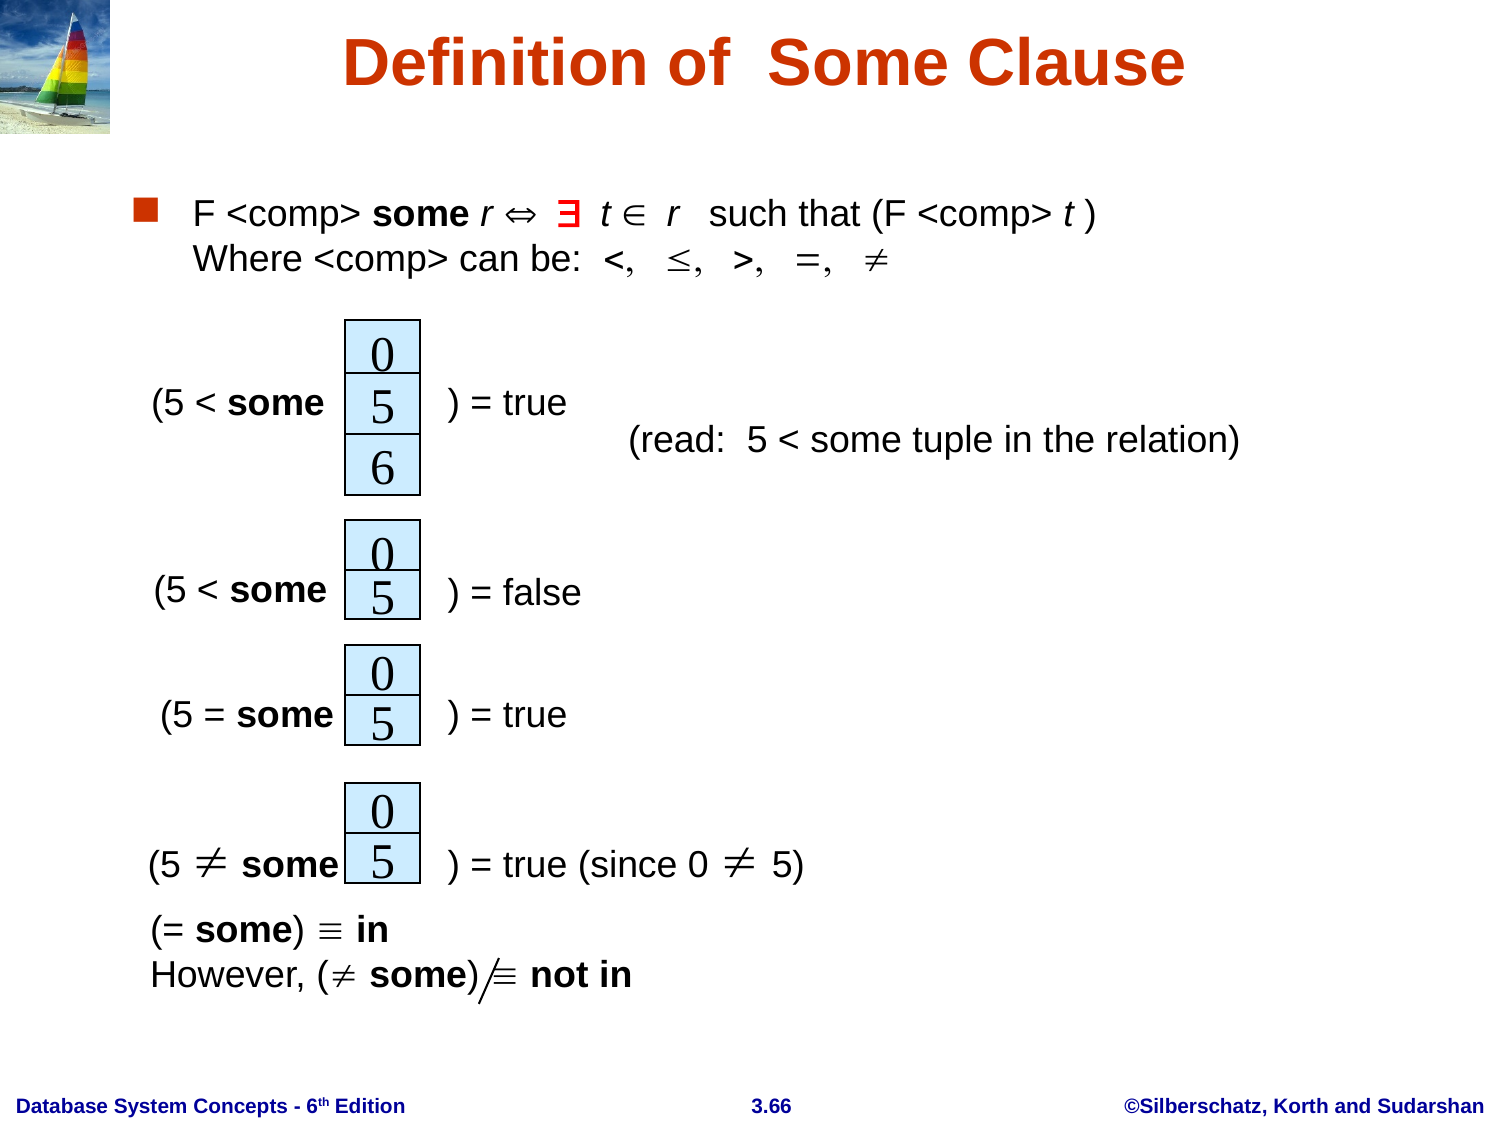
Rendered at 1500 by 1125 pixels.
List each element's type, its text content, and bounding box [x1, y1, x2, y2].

text_box ) = false [432, 560, 633, 621]
text_box (5 < some [138, 558, 365, 618]
text_box 0 [345, 644, 421, 694]
text_box 0 [345, 782, 421, 832]
picture [0, 0, 110, 134]
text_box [345, 320, 421, 496]
text_box ) = true [432, 370, 583, 430]
text_box 5 [345, 694, 421, 746]
text_box ) = true (since 0  5) [432, 820, 846, 895]
text_box (= some)  in However, ( some)  not in [135, 897, 1251, 1015]
text_box 0 [345, 520, 421, 570]
text_box ) = true [432, 682, 633, 742]
text_box (5 < some [136, 370, 345, 430]
text_box (read: 5 < some tuple in the relation) [613, 407, 1414, 468]
text_box 5 [371, 832, 421, 884]
text_box (5 = some [145, 682, 396, 743]
text_box 5 [345, 570, 421, 619]
list F <comp> some r t r such that (F <comp> t ) Where <comp> can be:      [121, 181, 1360, 299]
text_box (5  some [132, 820, 371, 895]
title Definition of Some Clause [102, 6, 1428, 107]
